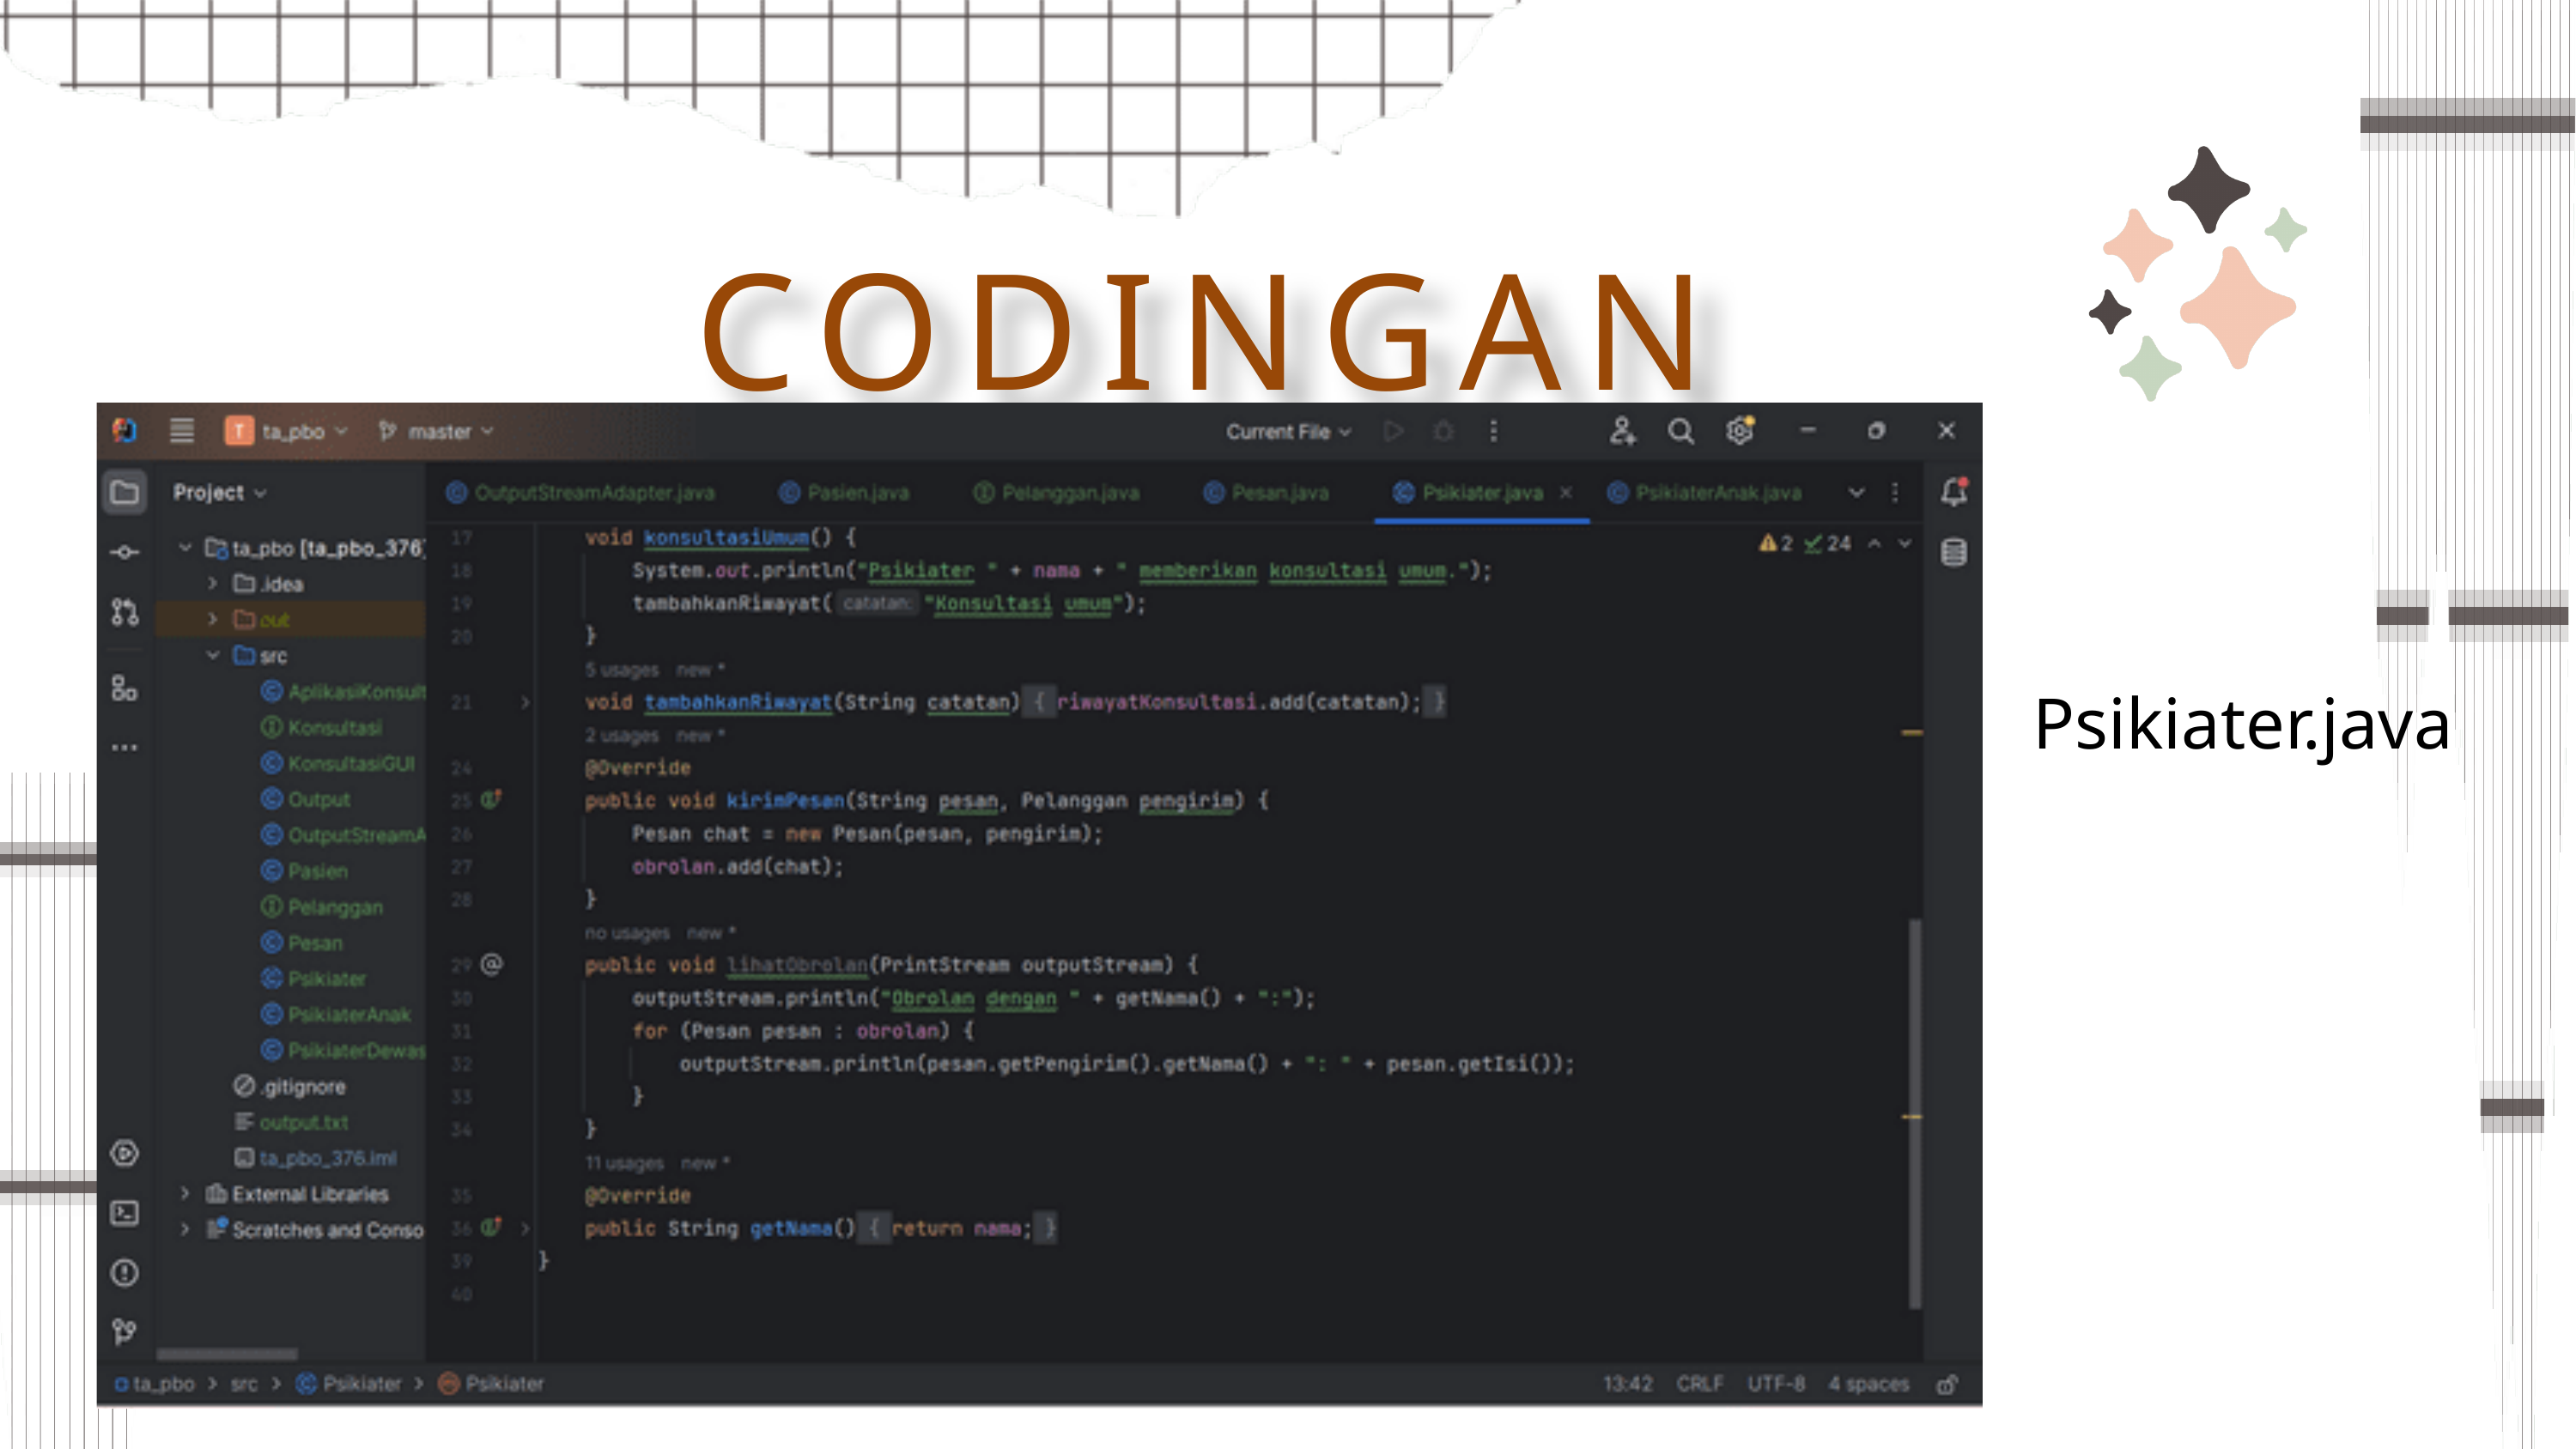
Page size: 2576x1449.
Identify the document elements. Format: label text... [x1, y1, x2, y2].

text_box [2360, 764, 2576, 1449]
text_box CODINGAN [314, 134, 2087, 422]
text_box Psikiater.java [2032, 665, 2576, 764]
text_box [0, 0, 1525, 219]
text_box [2360, 0, 2576, 665]
text_box [0, 773, 170, 1449]
picture [96, 402, 1984, 1409]
text_box [2087, 144, 2308, 403]
